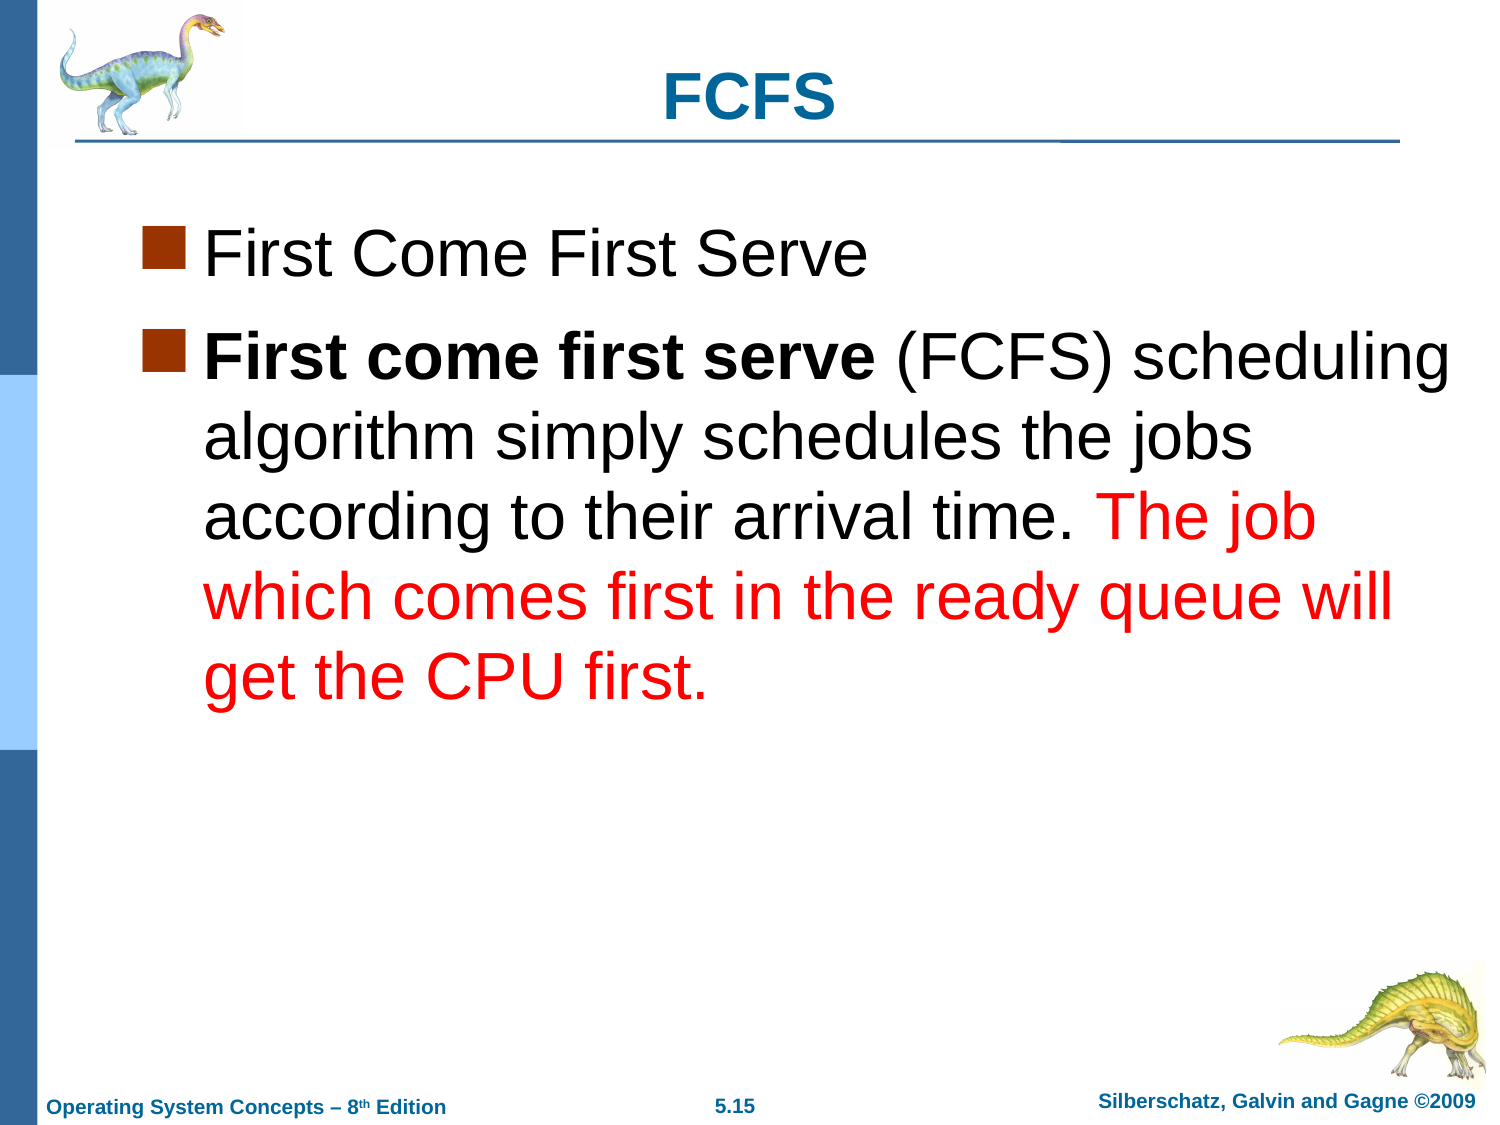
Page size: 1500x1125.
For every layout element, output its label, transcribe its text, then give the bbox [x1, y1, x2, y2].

picture [1275, 959, 1486, 1090]
picture [46, 0, 243, 149]
list First Come First Serve First come first serve (FCFS) scheduling algorithm simply schedules the jobs according to their arrival time. The job which comes first in the ready queue will get the CPU first. [132, 202, 1483, 946]
title FCFS [74, 45, 1426, 141]
